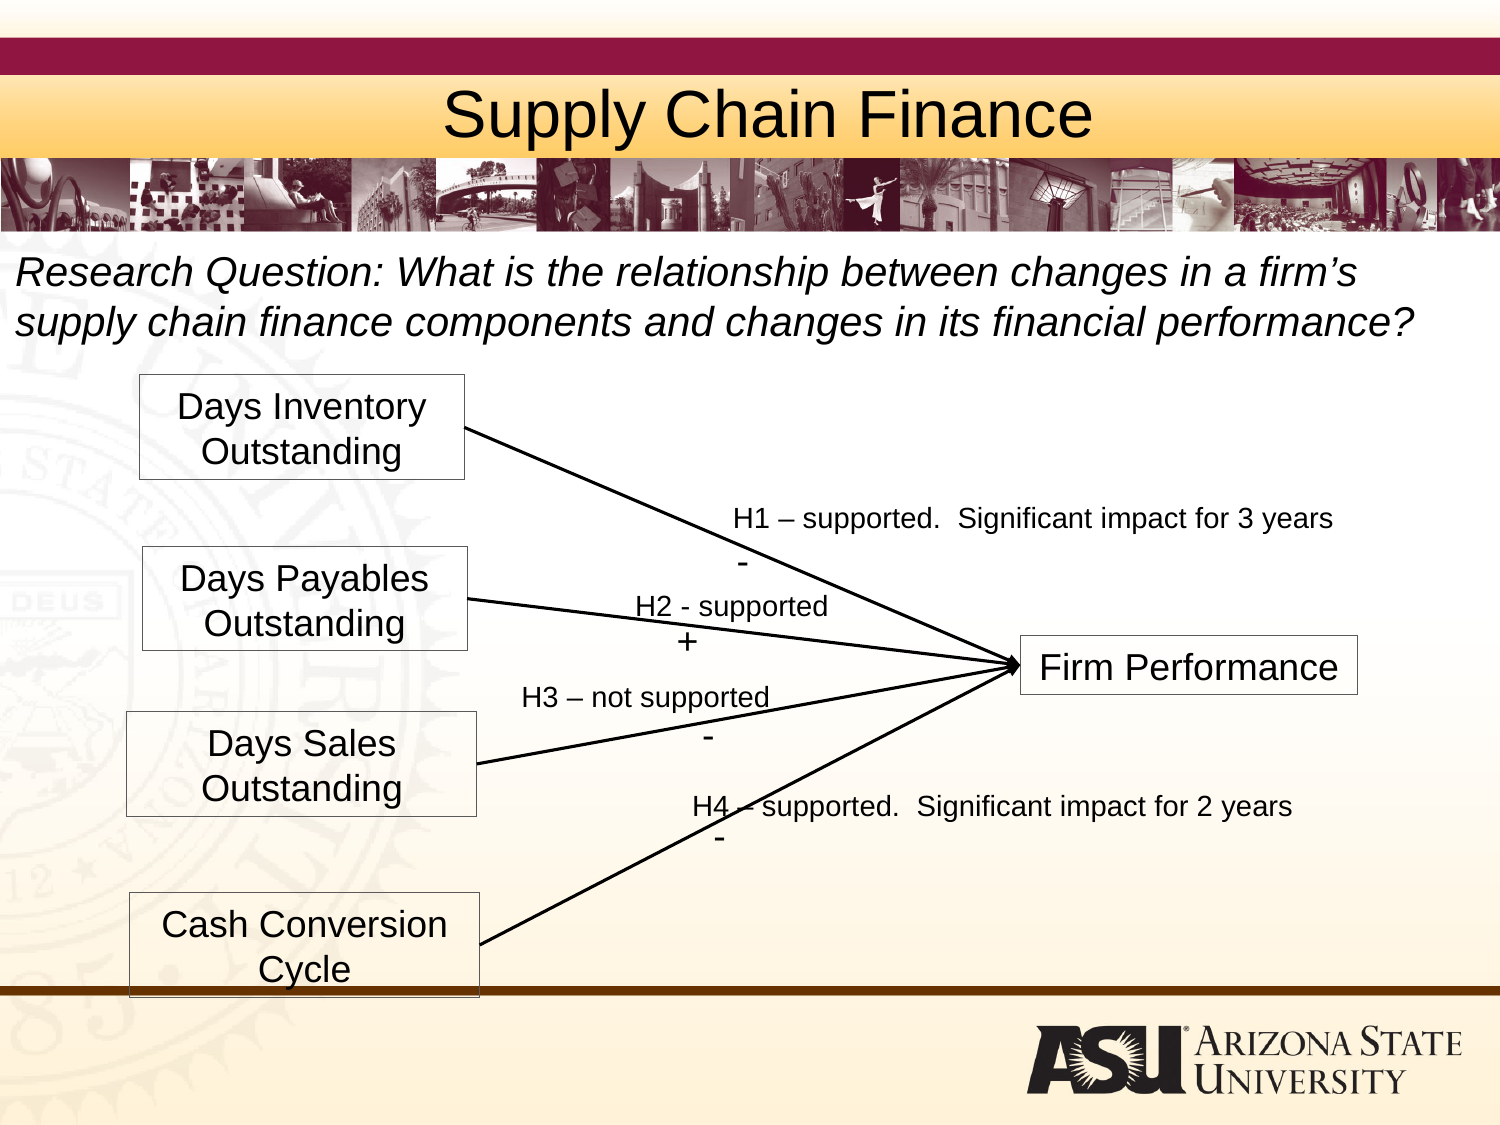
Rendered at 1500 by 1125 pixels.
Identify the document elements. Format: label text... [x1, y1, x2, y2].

picture [0, 0, 1500, 37]
text_box Cash Conversion Cycle [129, 892, 480, 998]
text_box Days Sales Outstanding [126, 711, 477, 817]
text_box Firm Performance [1021, 635, 1358, 695]
title Supply Chain Finance [99, 75, 1438, 148]
picture [0, 366, 1500, 1125]
text_box [0, 37, 1500, 75]
list Research Question: What is the relationship between changes in a firm’s supply chain finance components and changes in its financial performance? [0, 237, 1500, 366]
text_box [479, 665, 1021, 946]
text_box Days Inventory Outstanding [139, 374, 465, 480]
text_box H4 – supported. Significant impact for 2 years [1021, 779, 1338, 830]
text_box Days Payables Outstanding [142, 546, 464, 651]
text_box H1 – supported. Significant impact for 3 years [1021, 492, 1358, 543]
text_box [464, 427, 1021, 666]
picture [0, 75, 1500, 237]
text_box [467, 599, 1021, 666]
